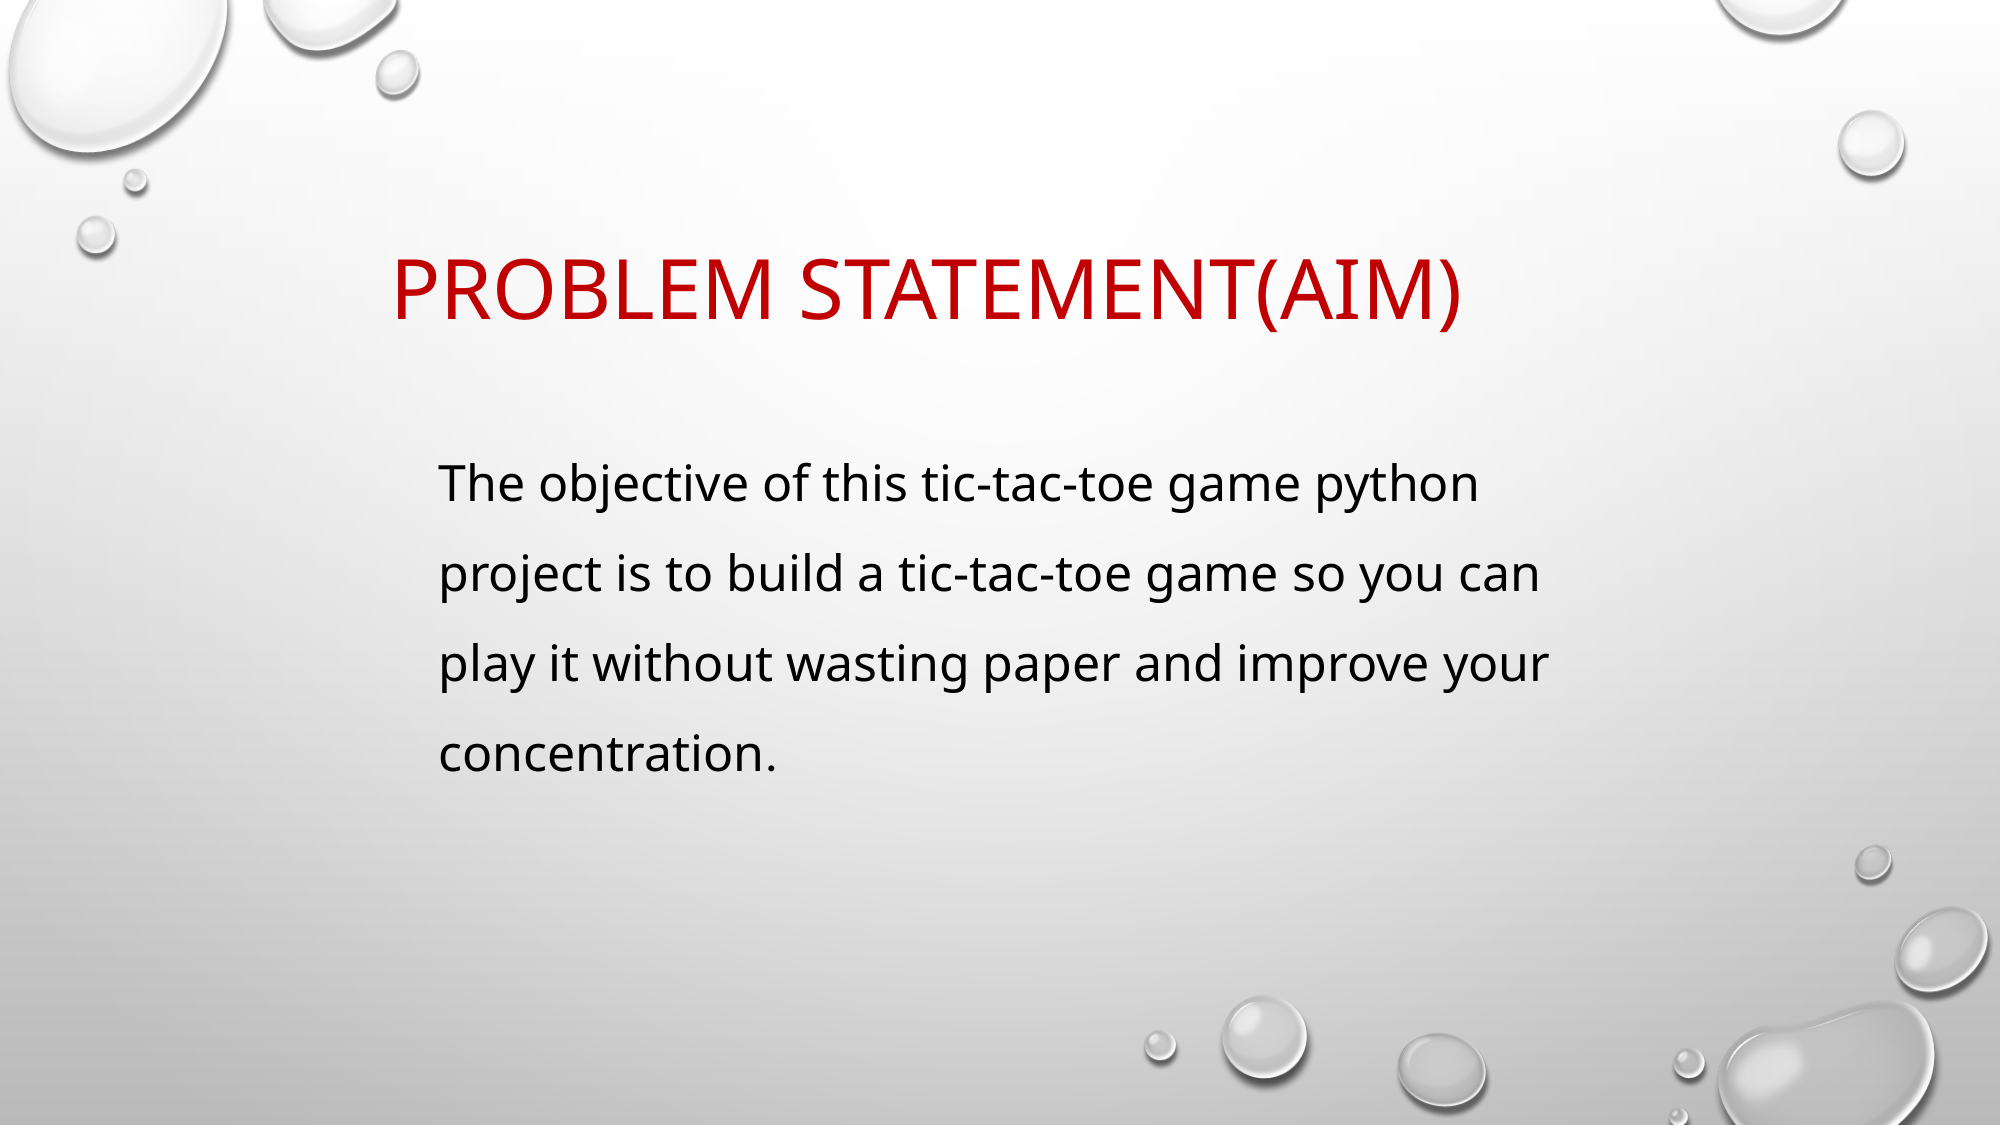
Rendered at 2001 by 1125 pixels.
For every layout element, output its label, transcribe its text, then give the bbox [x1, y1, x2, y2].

picture [0, 0, 2000, 1125]
text_box PROBLEM STATEMENT(AIM) [376, 228, 1703, 344]
text_box The objective of this tic-tac-toe game python project is to build a tic-tac-toe game so you can play it without wasting paper and improve your concentration. [423, 414, 1576, 790]
